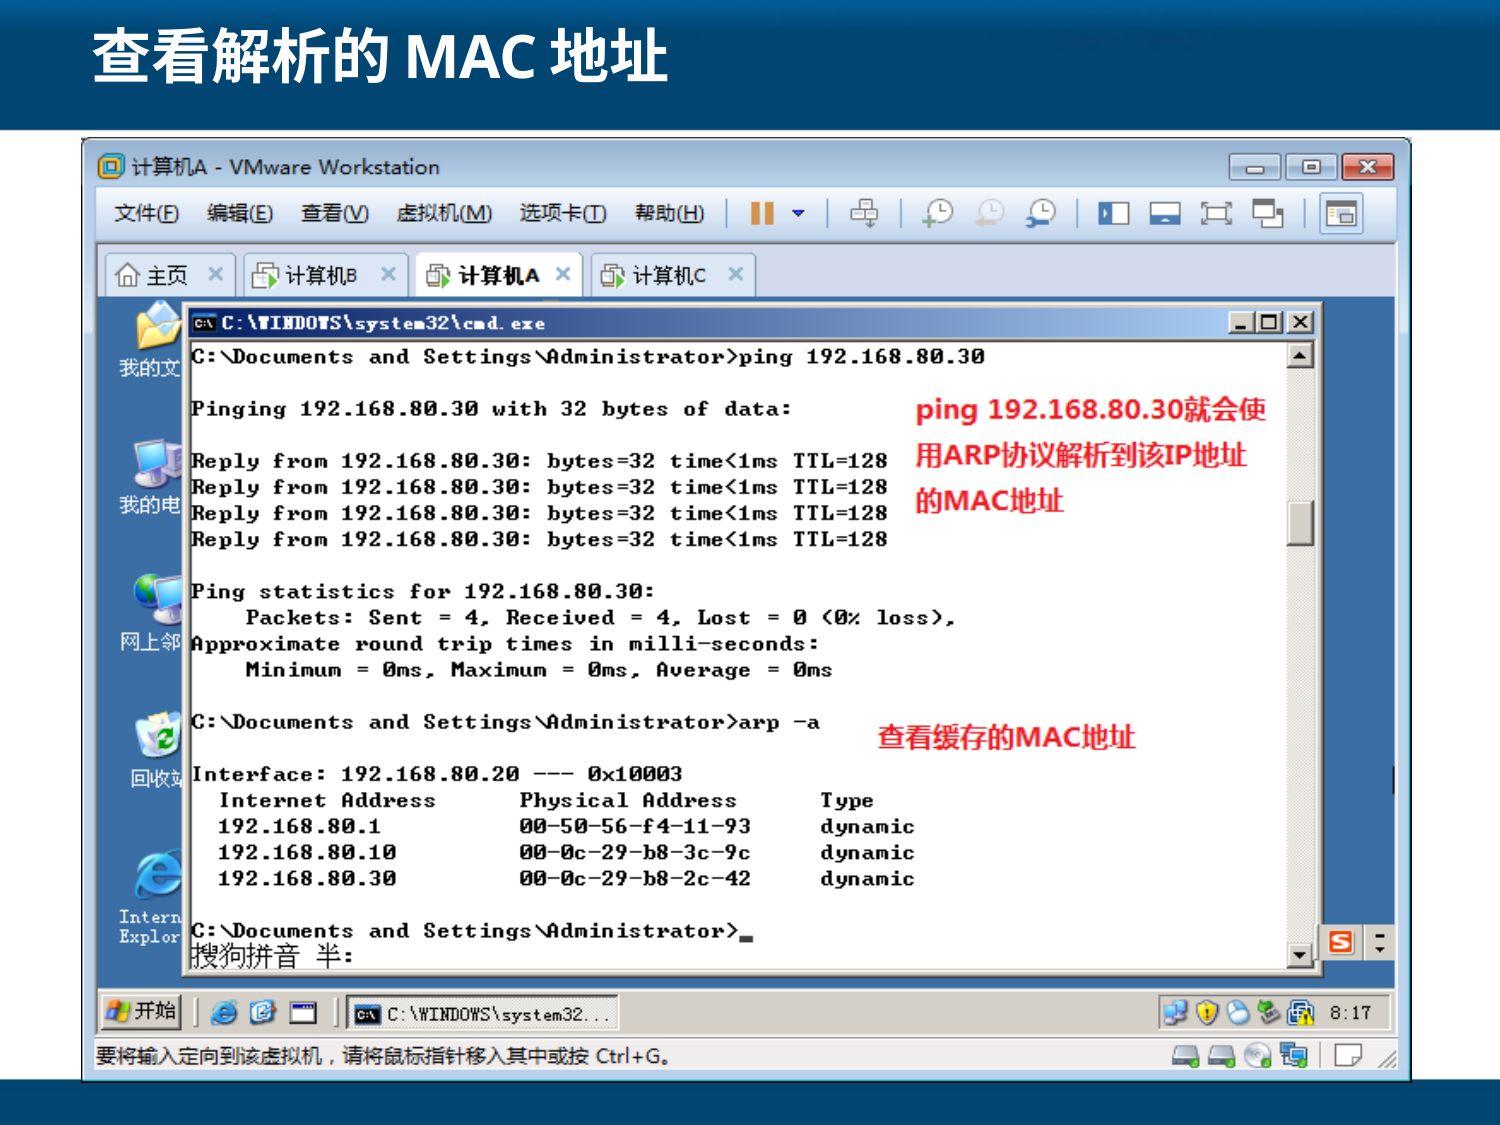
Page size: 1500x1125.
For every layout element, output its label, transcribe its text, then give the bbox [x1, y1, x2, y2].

picture [0, 0, 1500, 1125]
title 查看解析的MAC地址 [76, 19, 1427, 100]
